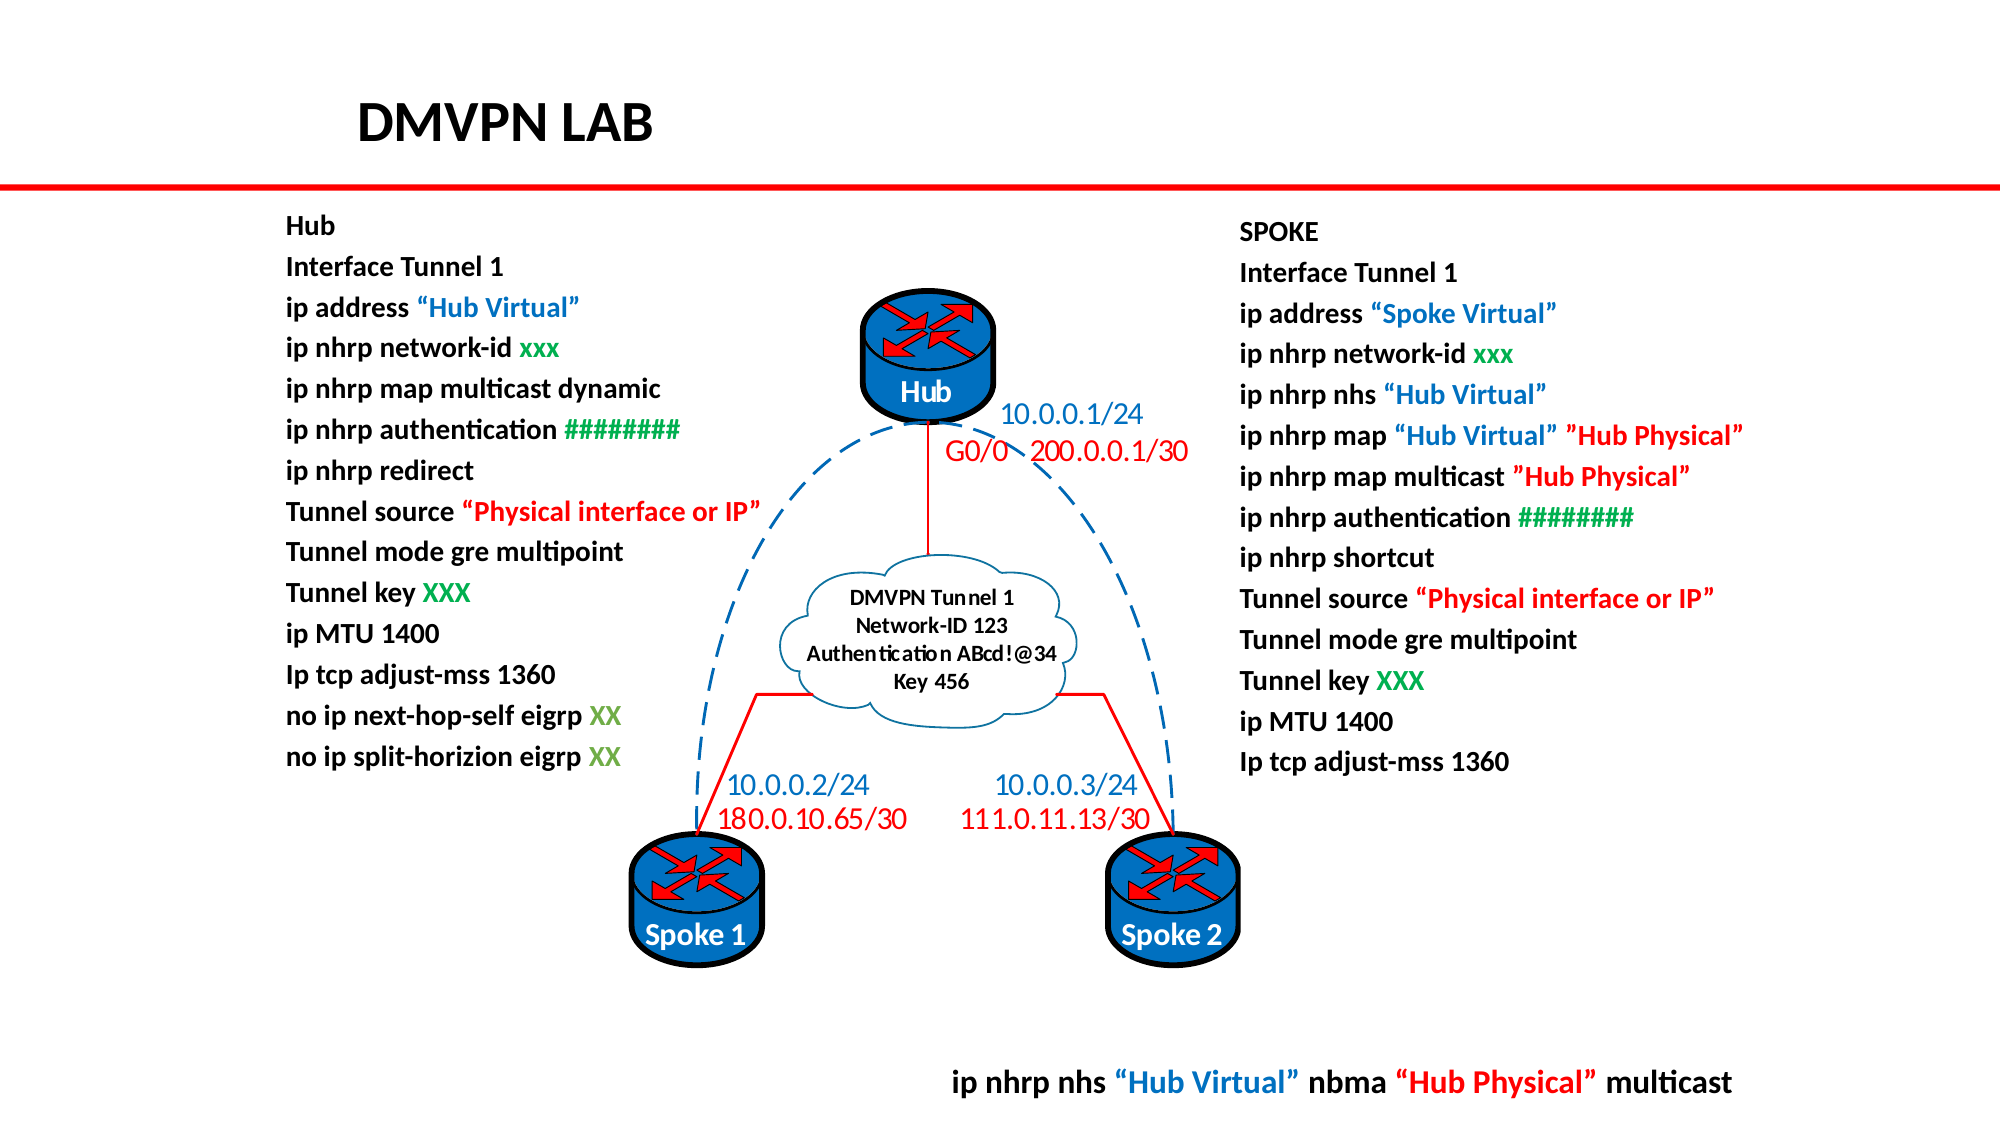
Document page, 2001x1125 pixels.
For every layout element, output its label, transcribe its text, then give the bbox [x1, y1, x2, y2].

text_box SPOKE Interface Tunnel 1 ip address “Spoke Virtual” ip nhrp network-id xxx ip nhrp nhs “Hub Virtual” ip nhrp map “Hub Virtual” ”Hub Physical” ip nhrp map multicast ”Hub Physical” ip nhrp authentication ######## ip nhrp shortcut Tunnel source “Physical interface or IP” Tunnel mode gre multipoint Tunnel key XXX ip MTU 1400 Ip tcp adjust-mss 1360 [1224, 204, 1765, 786]
text_box ip nhrp nhs “Hub Virtual” nbma “Hub Physical” multicast [936, 1052, 1748, 1125]
title DMVPN LAB [342, 59, 1863, 186]
picture [624, 283, 1241, 971]
text_box Hub Interface Tunnel 1 ip address “Hub Virtual” ip nhrp network-id xxx ip nhrp map multicast dynamic ip nhrp authentication ######## ip nhrp redirect Tunnel source “Physical interface or IP” Tunnel mode gre multipoint Tunnel key XXX ip MTU 1400 Ip tcp adjust-mss 1360 no ip next-hop-self eigrp XX no ip split-horizion eigrp XX [271, 198, 787, 780]
